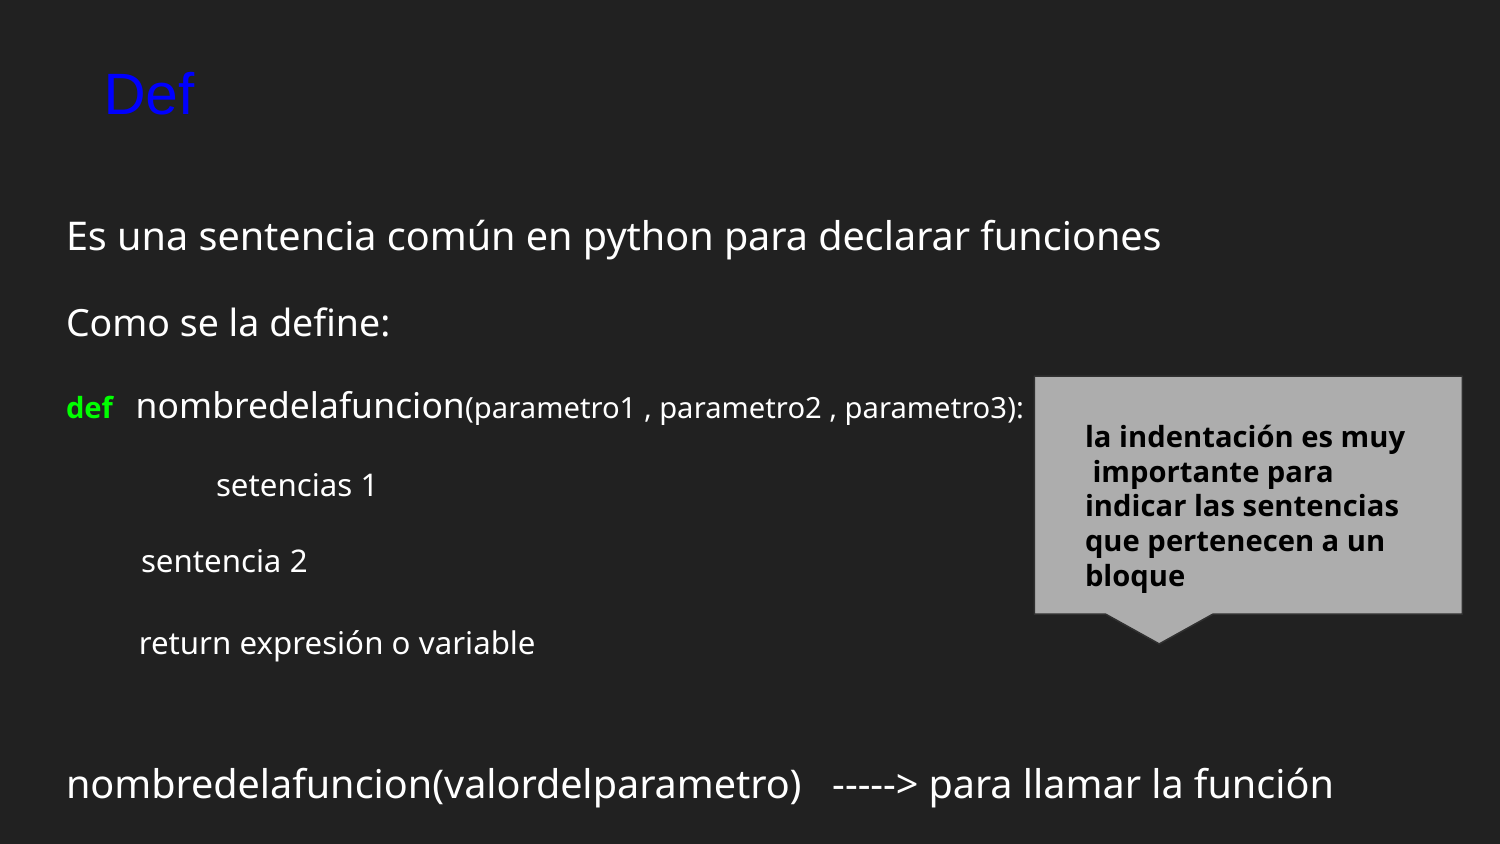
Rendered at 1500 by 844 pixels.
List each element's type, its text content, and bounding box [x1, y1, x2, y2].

text_box [1034, 376, 1463, 644]
text_box la indentación es muy importante para indicar las sentencias que pertenecen a un bloque [1070, 402, 1427, 607]
list Es una sentencia común en python para declarar funciones Como se la define: def nombredelafuncion(parametro1 , parametro2 , parametro3): setencias 1 sentencia 2 return expresión o variable nombredelafuncion(valordelparametro) -----> para llamar la función [51, 189, 1449, 809]
title Def [88, 40, 334, 135]
